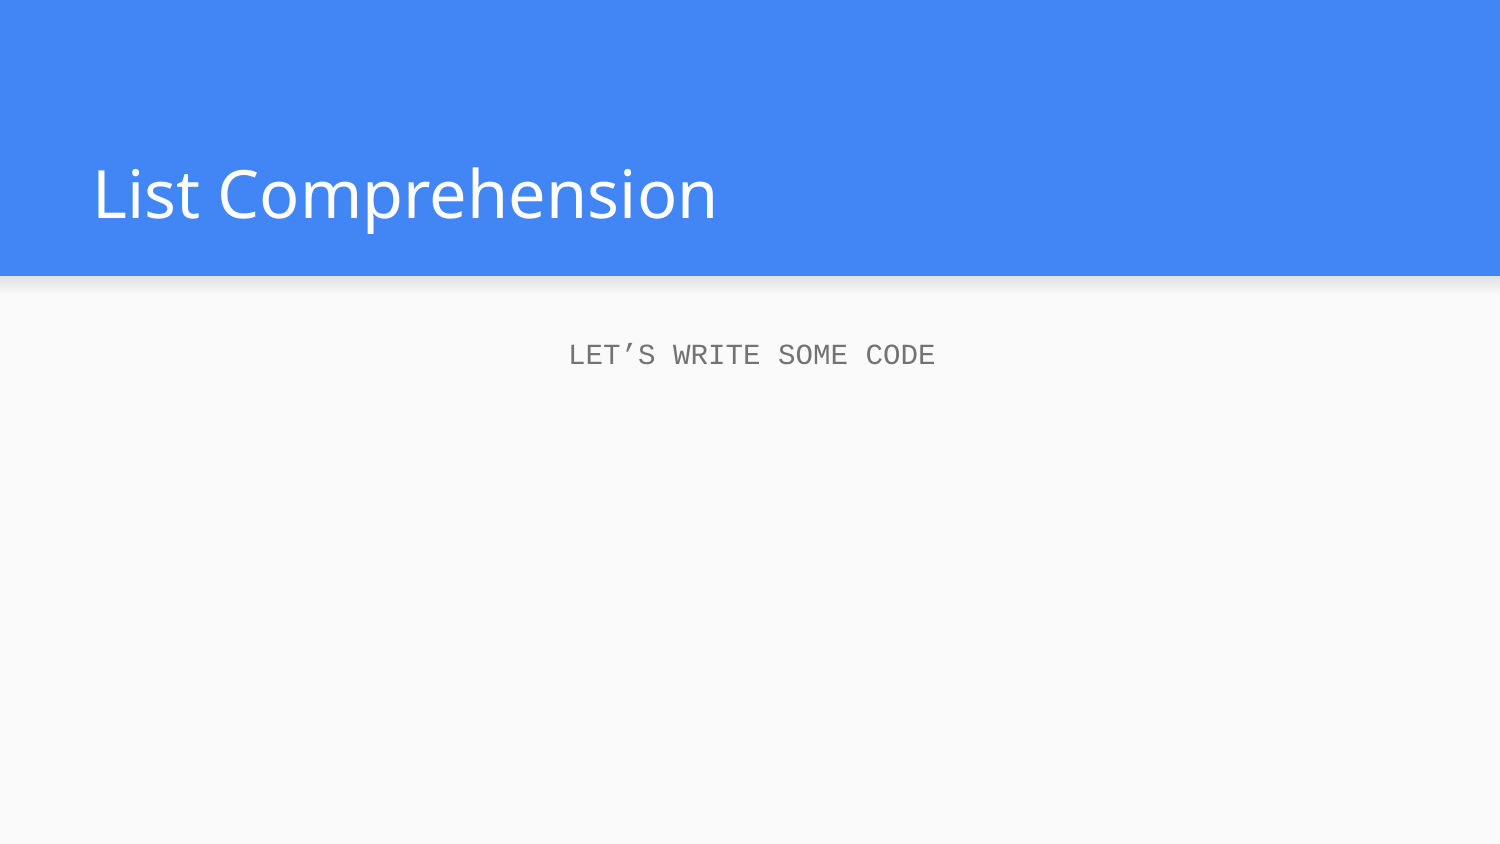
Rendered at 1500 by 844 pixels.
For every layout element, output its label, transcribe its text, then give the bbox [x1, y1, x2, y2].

title List Comprehension [77, 121, 1427, 248]
list LET’S WRITE SOME CODE [77, 314, 1427, 844]
